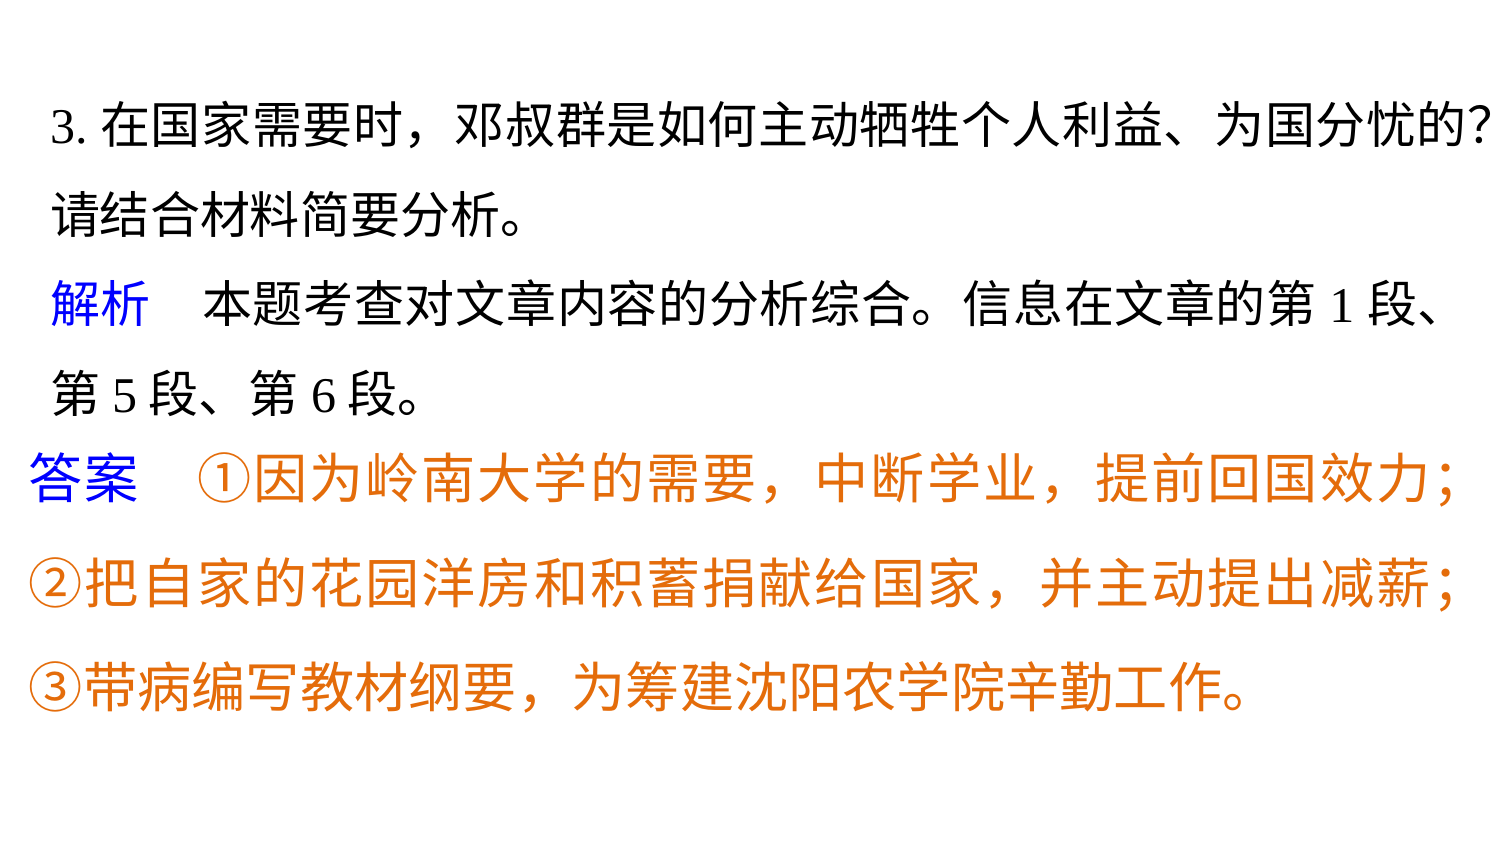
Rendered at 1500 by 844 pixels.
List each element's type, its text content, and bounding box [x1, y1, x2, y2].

text_box 答案 ①因为岭南大学的需要，中断学业，提前回国效力；②把自家的花园洋房和积蓄捐献给国家，并主动提出减薪；③带病编写教材纲要，为筹建沈阳农学院辛勤工作。 [14, 398, 1447, 726]
text_box 3.在国家需要时，邓叔群是如何主动牺牲个人利益、为国分忧的？请结合材料简要分析。 解析 本题考查对文章内容的分析综合。信息在文章的第1段、第5段、第6段。 [35, 56, 1483, 430]
